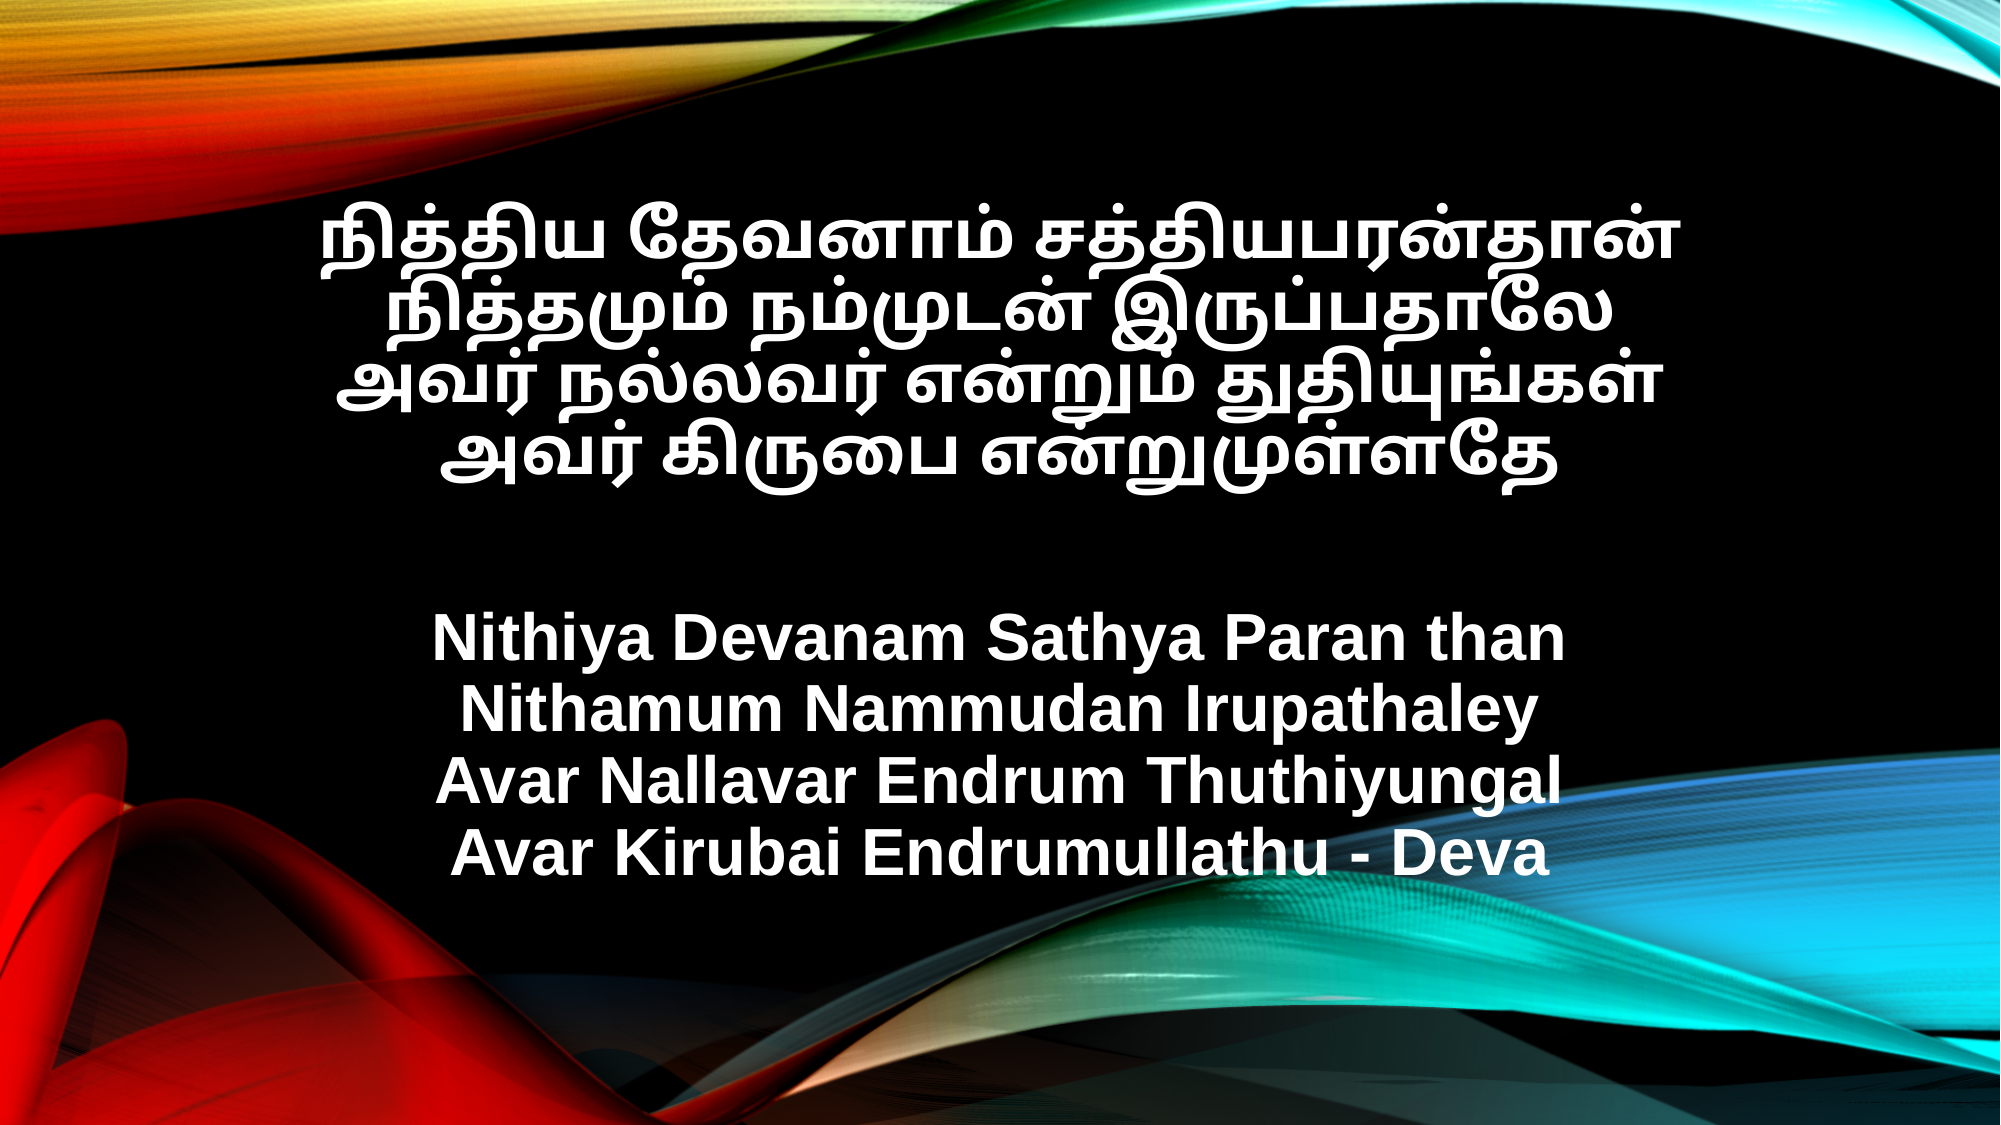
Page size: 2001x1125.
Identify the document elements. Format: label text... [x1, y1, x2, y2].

subtitle நித்திய தேவனாம் சத்தியபரன்தான் நித்தமும் நம்முடன் இருப்பதாலே அவர் நல்லவர் என்றும் துதியுங்கள் அவர் கிருபை என்றுமுள்ளதே Nithiya Devanam Sathya Paran than Nithamum Nammudan Irupathaley Avar Nallavar Endrum Thuthiyungal Avar Kirubai Endrumullathu - Deva [0, 0, 2000, 1125]
